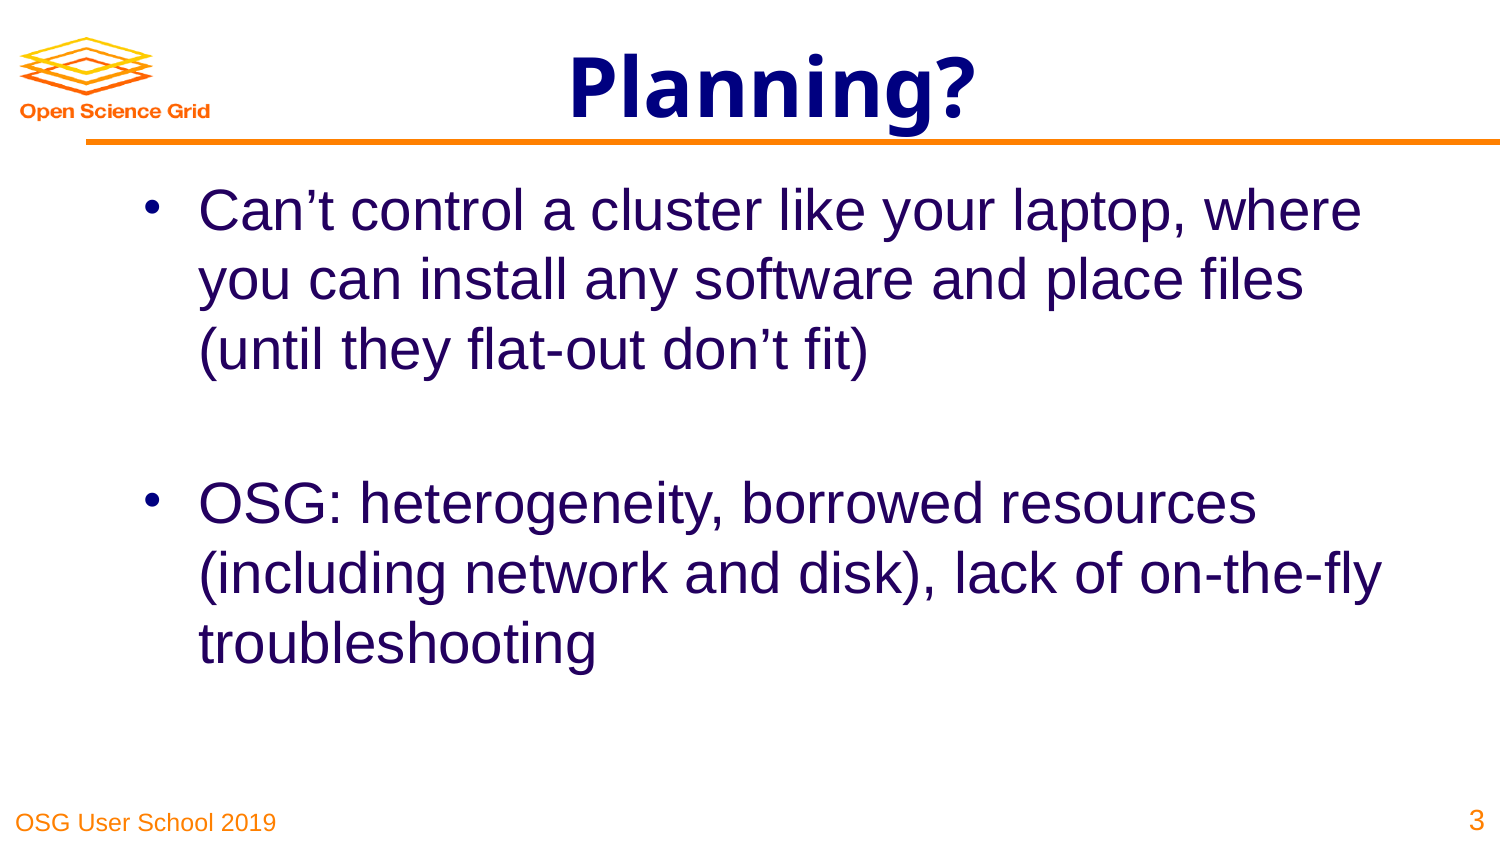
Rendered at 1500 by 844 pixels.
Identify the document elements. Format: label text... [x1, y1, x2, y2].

title Planning? [201, 14, 1342, 155]
slide_number 3 [1431, 787, 1500, 844]
list Can’t control a cluster like your laptop, where you can install any software and place files (until they flat-out don’t fit) OSG: heterogeneity, borrowed resources (including network and disk), lack of on-the-fly troubleshooting [127, 164, 1403, 741]
picture [0, 20, 201, 134]
